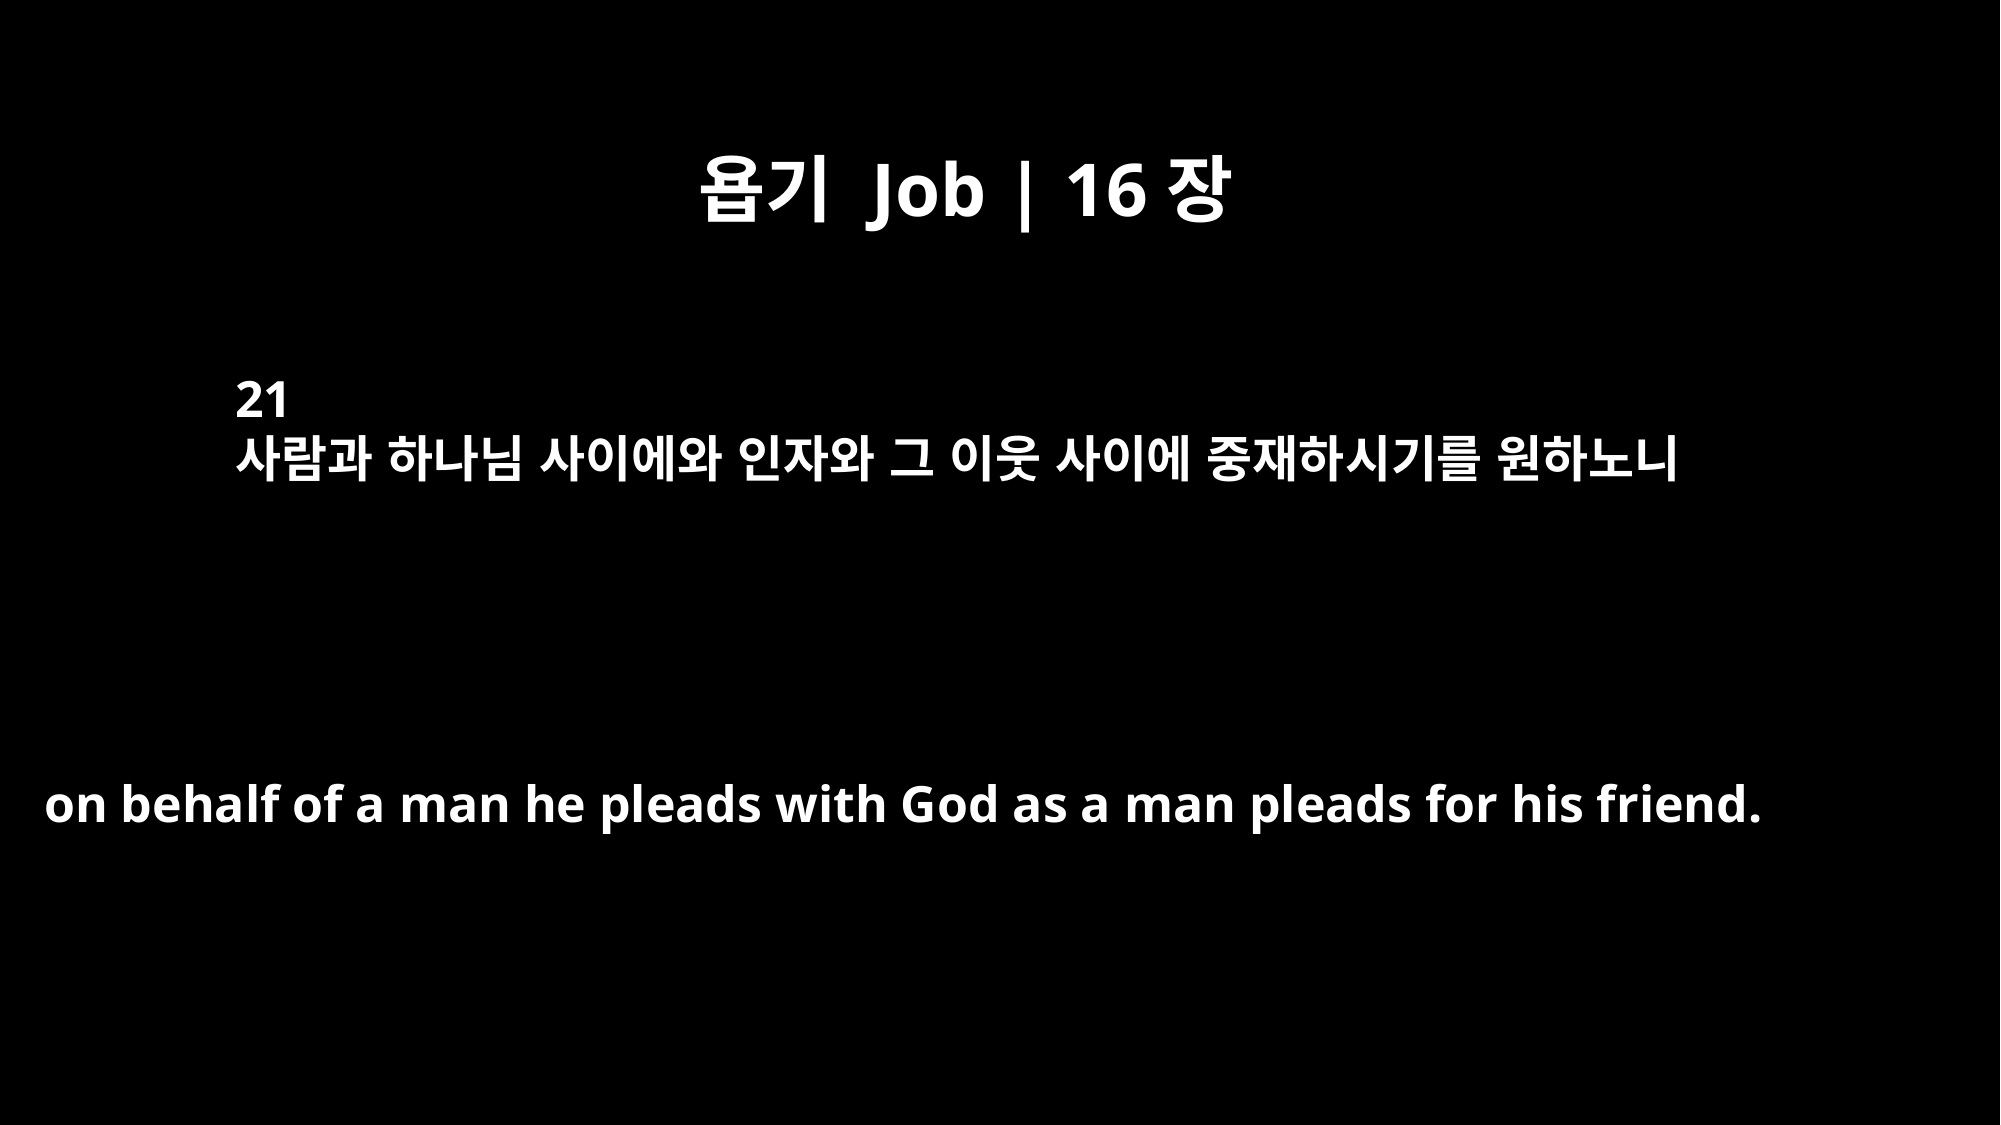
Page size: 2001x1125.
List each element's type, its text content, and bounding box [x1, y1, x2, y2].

text_box 욥기 Job | 16장 [683, 136, 1249, 239]
text_box 21 사람과 하나님 사이에와 인자와 그 이웃 사이에 중재하시기를 원하노니 [220, 359, 1697, 495]
text_box on behalf of a man he pleads with God as a man pleads for his friend. [29, 764, 1778, 840]
